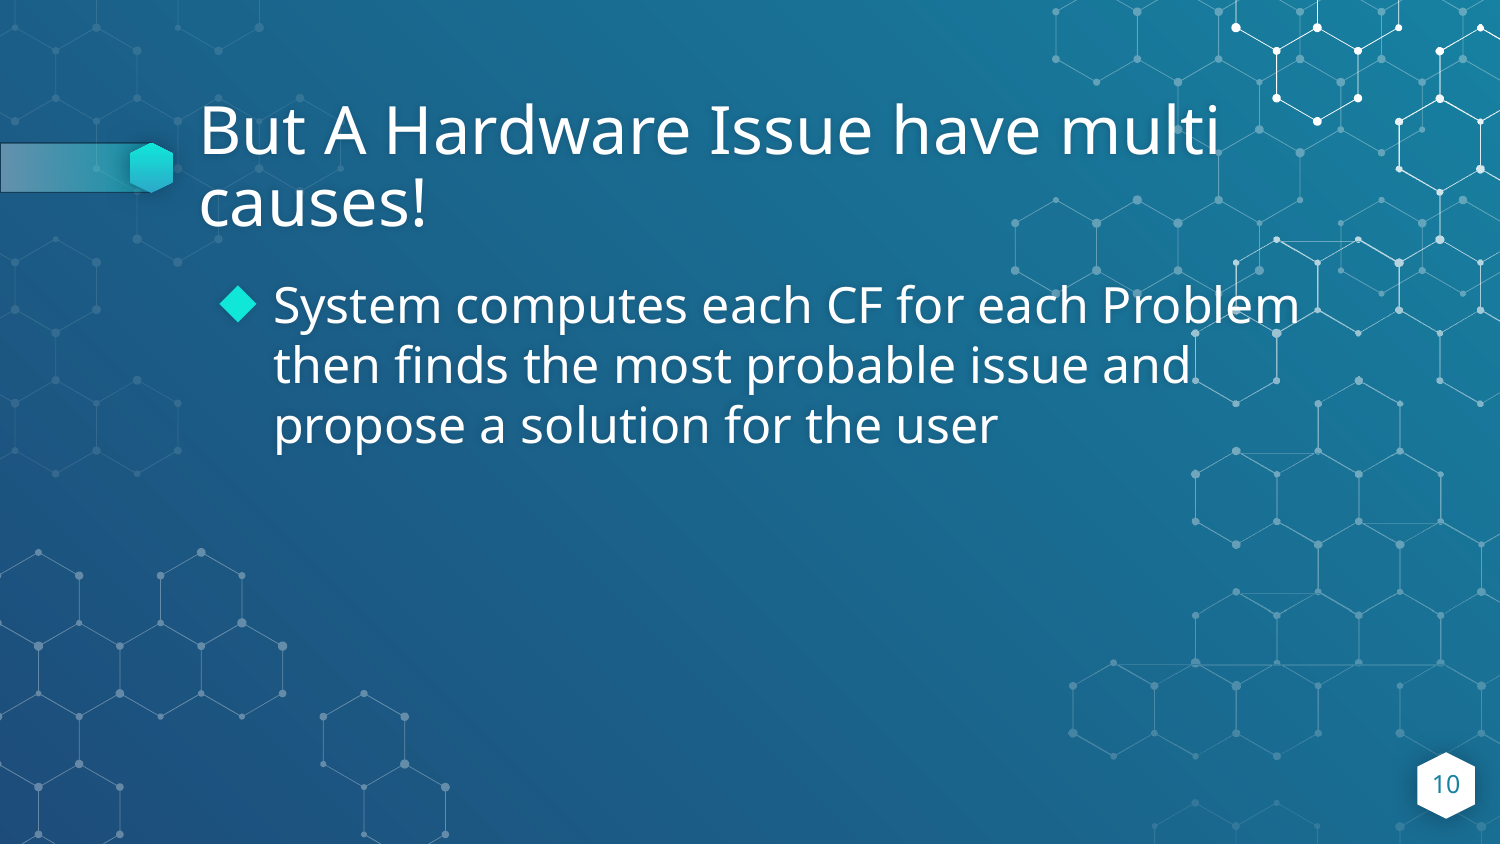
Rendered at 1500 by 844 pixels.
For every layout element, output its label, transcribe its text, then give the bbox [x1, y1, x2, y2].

list System computes each CF for each Problem then finds the most probable issue and propose a solution for the user [198, 273, 1302, 733]
title But A Hardware Issue have multi causes! [198, 140, 1302, 198]
slide_number 10 [1417, 752, 1475, 819]
